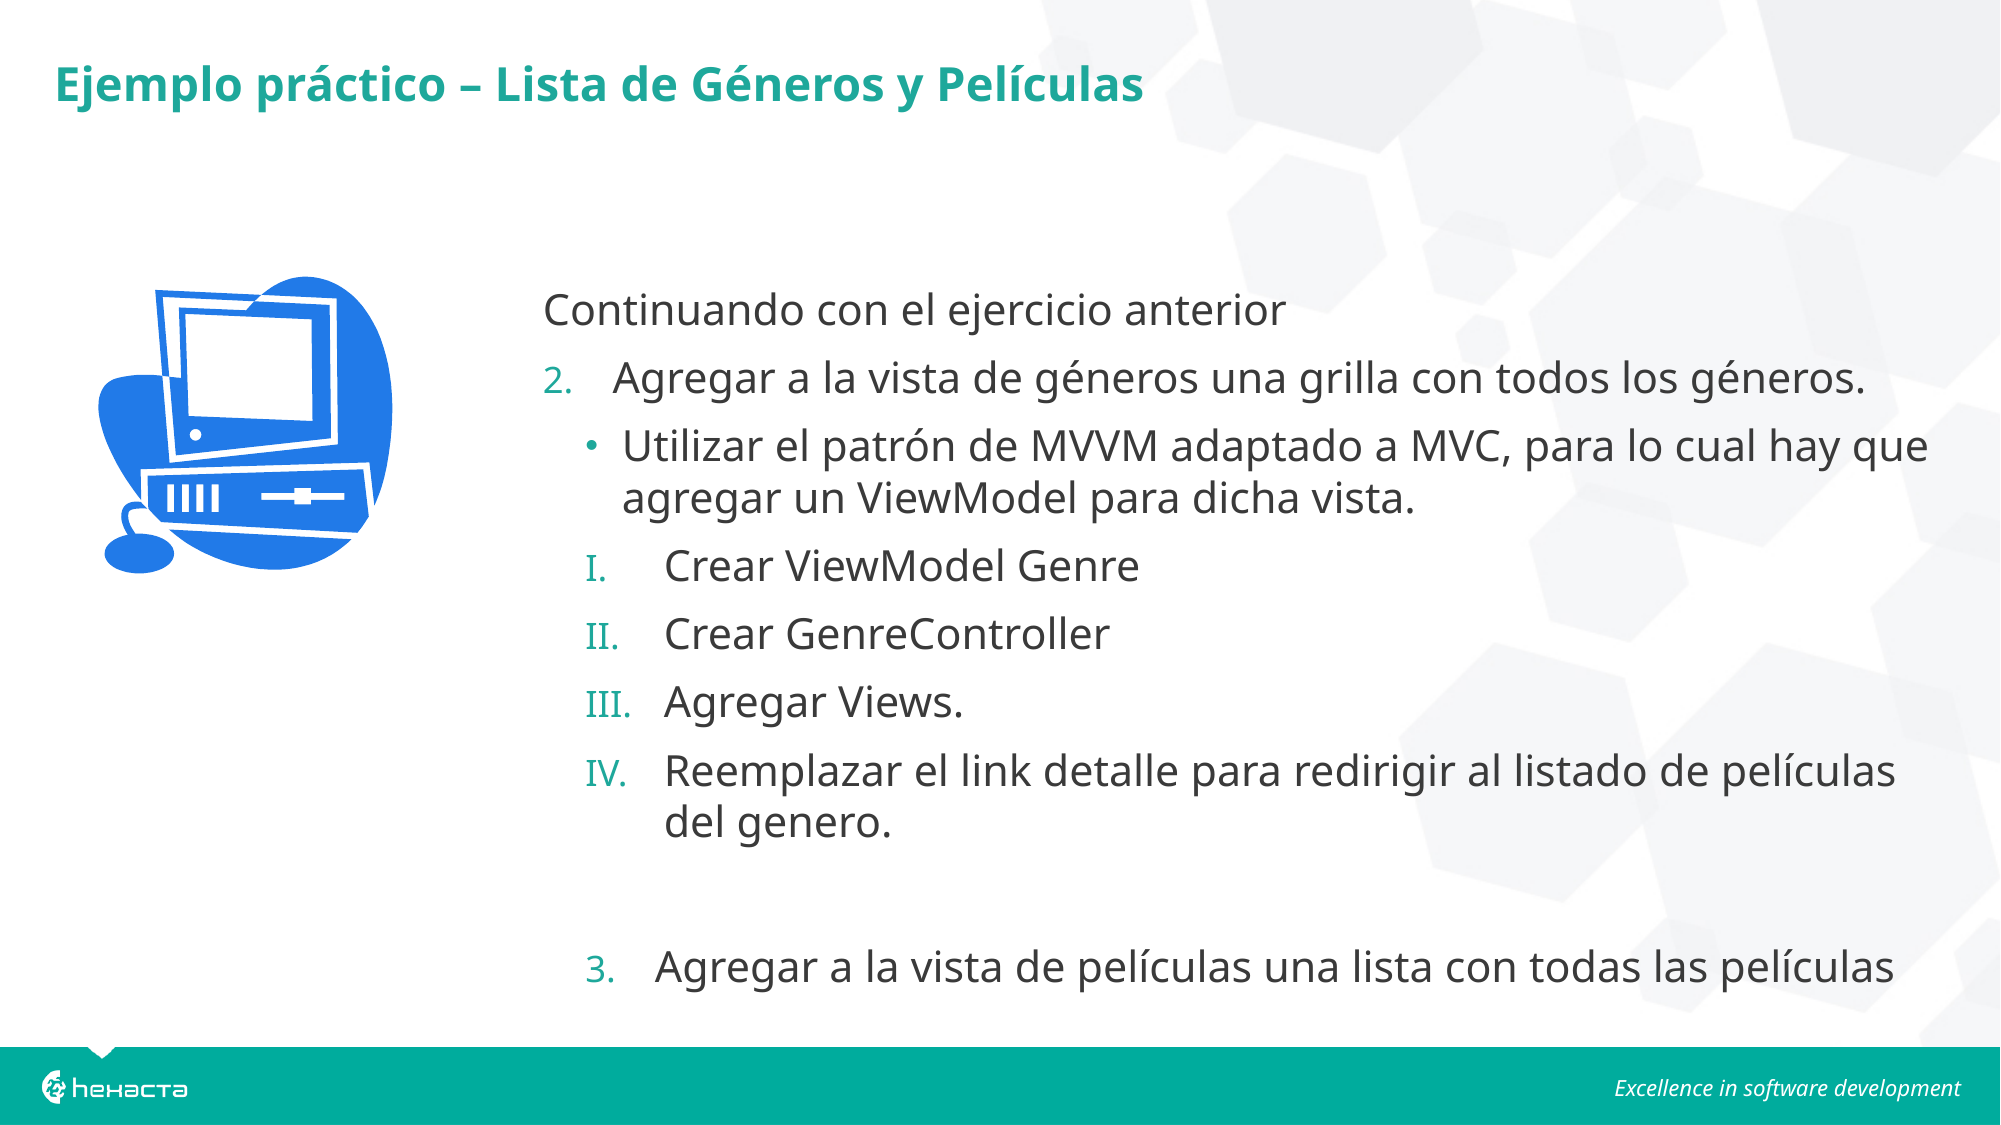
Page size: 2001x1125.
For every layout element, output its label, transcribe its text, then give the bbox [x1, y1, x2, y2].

title Ejemplo práctico – Lista de Géneros y Películas [39, 46, 1961, 122]
list Continuando con el ejercicio anterior Agregar a la vista de géneros una grilla con todos los géneros. Utilizar el patrón de MVVM adaptado a MVC, para lo cual hay que agregar un ViewModel para dicha vista. Crear ViewModel Genre Crear GenreController Agregar Views. Reemplazar el link detalle para redirigir al listado de películas del genero. Agregar a la vista de películas una lista con todas las películas [527, 274, 1961, 1003]
picture [0, 0, 2001, 1125]
